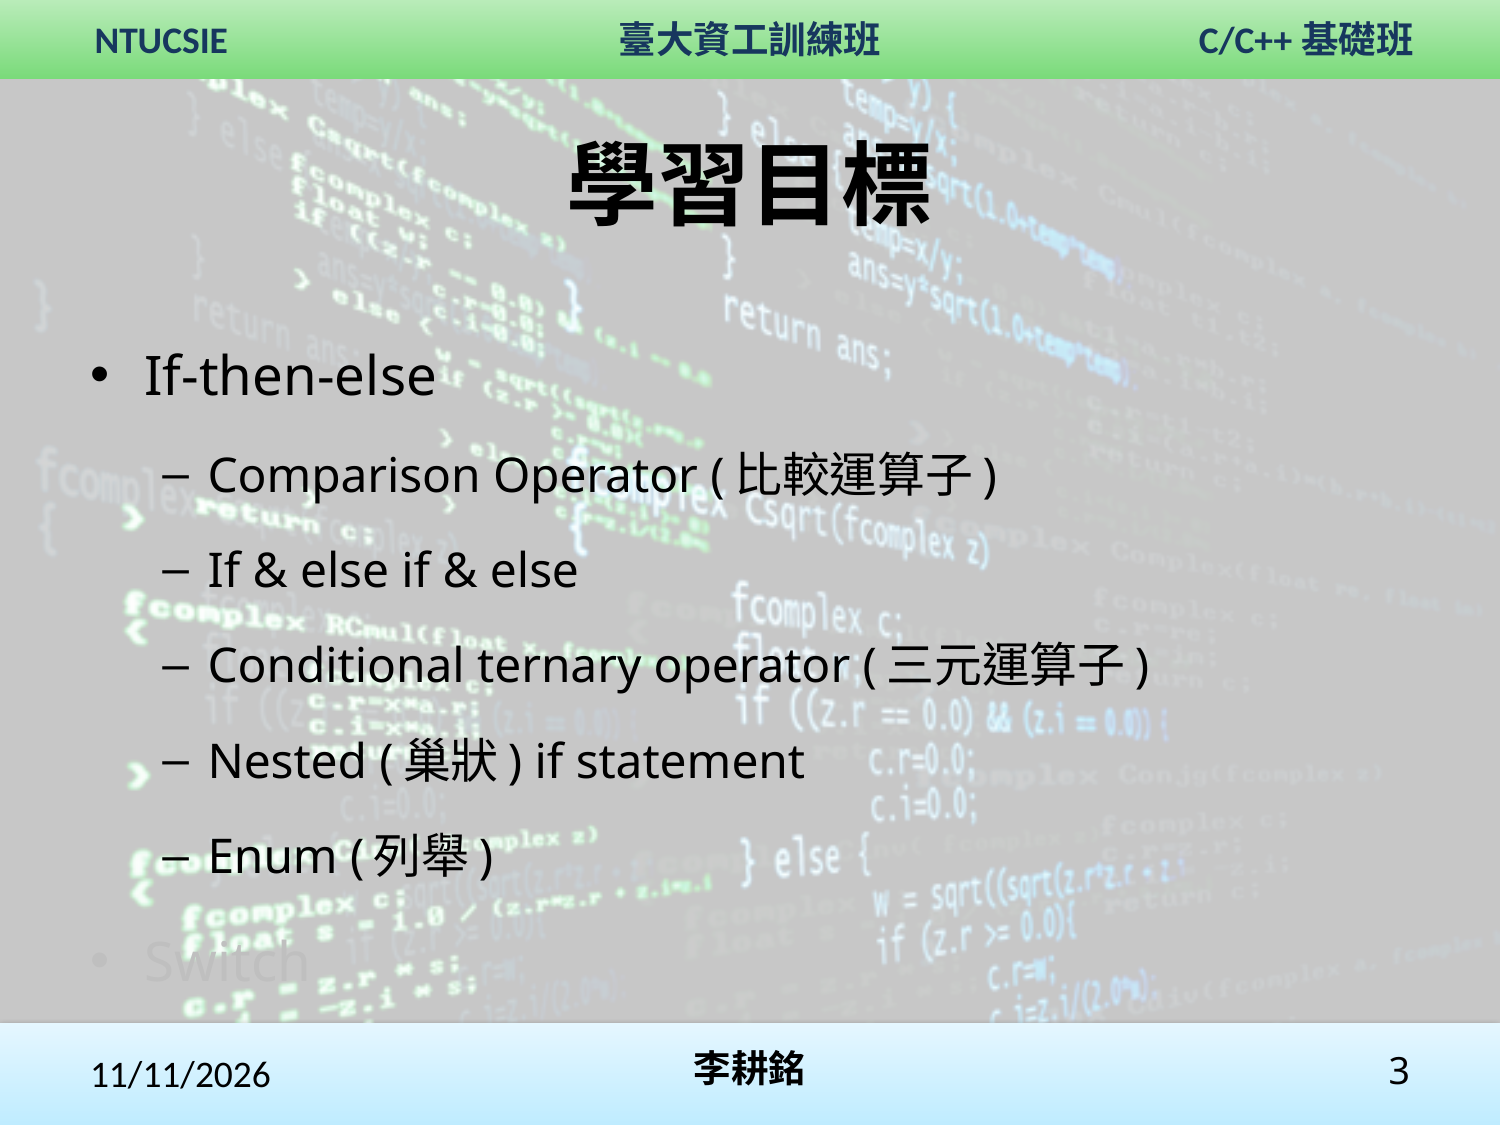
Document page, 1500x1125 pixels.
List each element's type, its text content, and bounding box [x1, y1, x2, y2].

footer 李耕銘 [512, 1042, 988, 1103]
title 學習目標 [75, 101, 1425, 263]
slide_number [75, 1042, 425, 1103]
slide_number 3 [1074, 1042, 1425, 1103]
list If-then-else Comparison Operator (比較運算子) If & else if & else Conditional ternary operator (三元運算子) Nested (巢狀) if statement Enum (列舉) Switch [75, 300, 1425, 1005]
